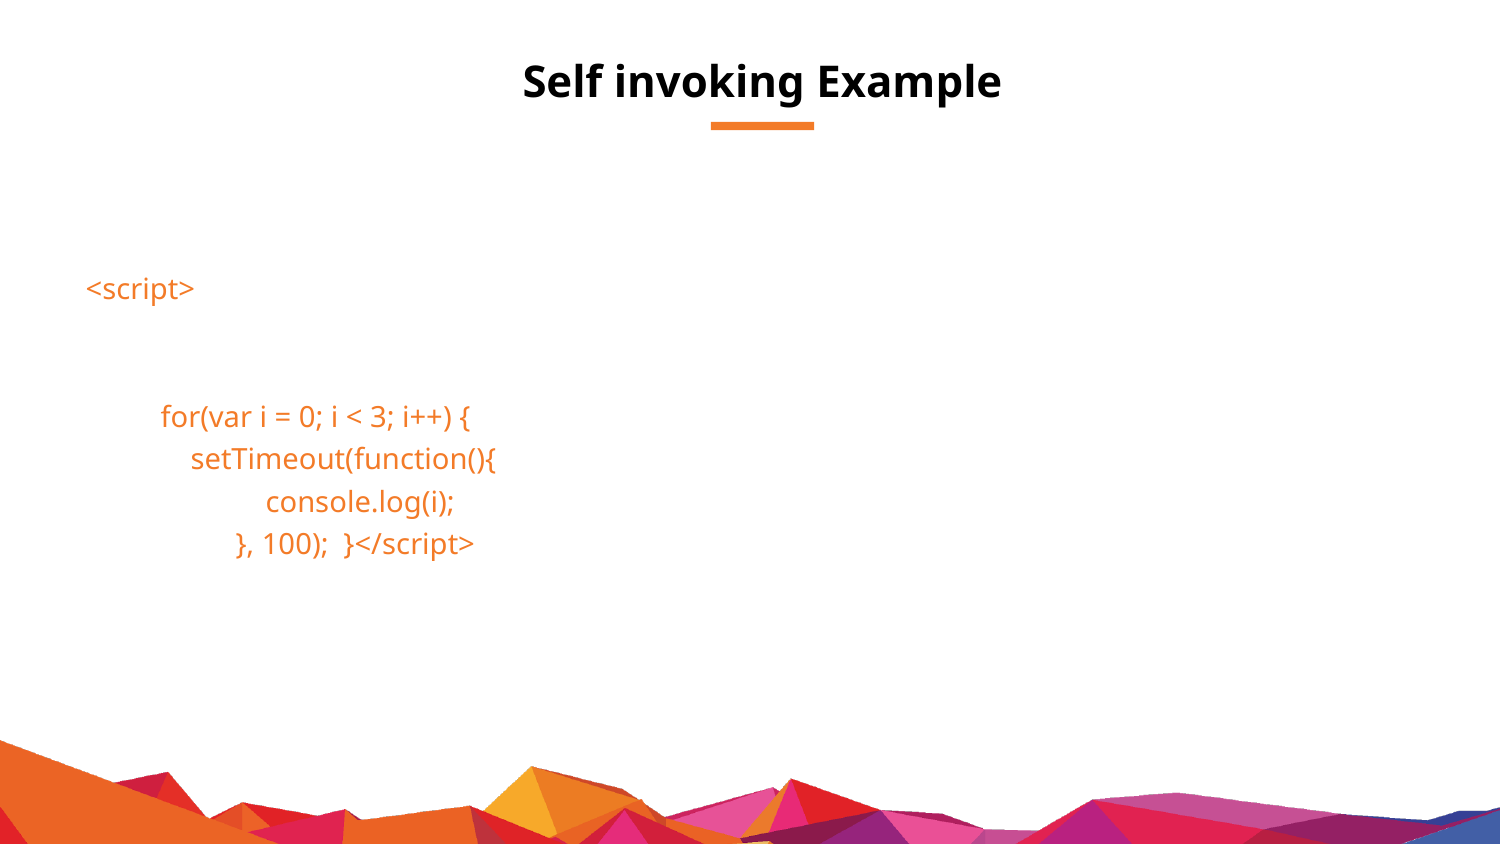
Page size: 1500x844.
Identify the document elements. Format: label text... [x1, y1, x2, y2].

list <script> for(var i = 0; i < 3; i++) { setTimeout(function(){ console.log(i); }, 100); }</script> [70, 134, 1407, 750]
title Self invoking Example [94, 39, 1431, 110]
picture [0, 740, 1500, 844]
